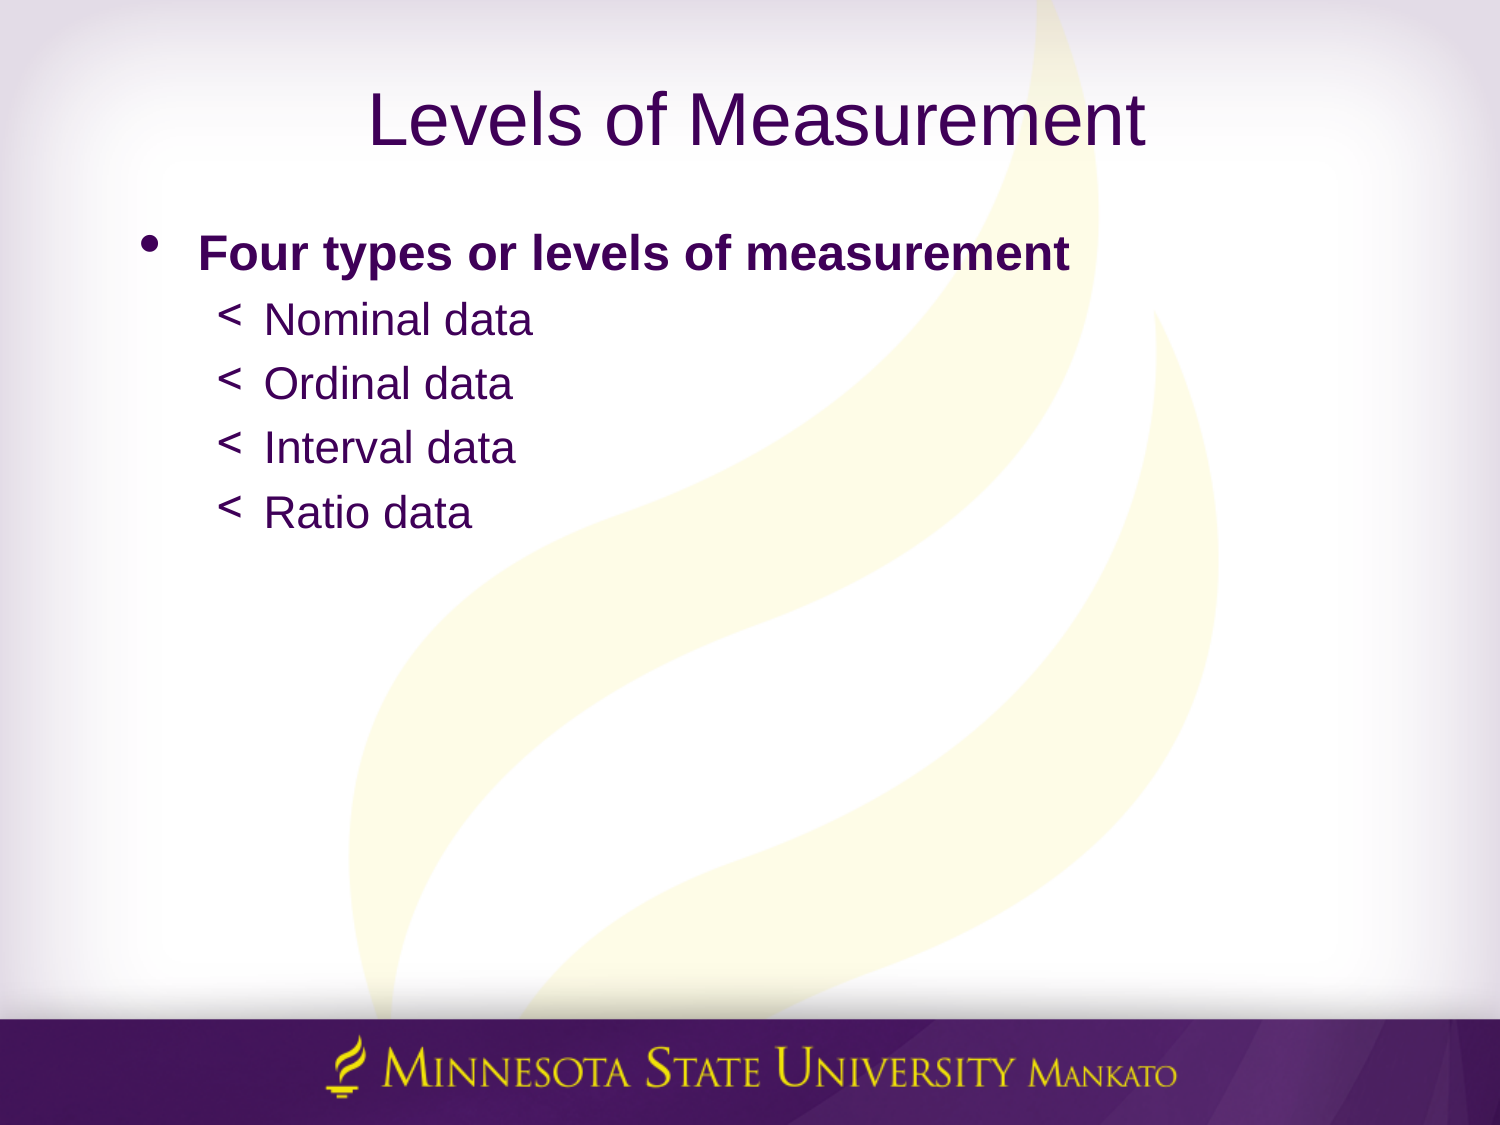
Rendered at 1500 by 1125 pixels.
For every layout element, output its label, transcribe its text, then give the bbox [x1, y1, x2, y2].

list Four types or levels of measurement Nominal data Ordinal data Interval data Ratio data [126, 212, 1388, 925]
picture [0, 0, 1500, 1125]
title Levels of Measurement [126, 62, 1388, 212]
